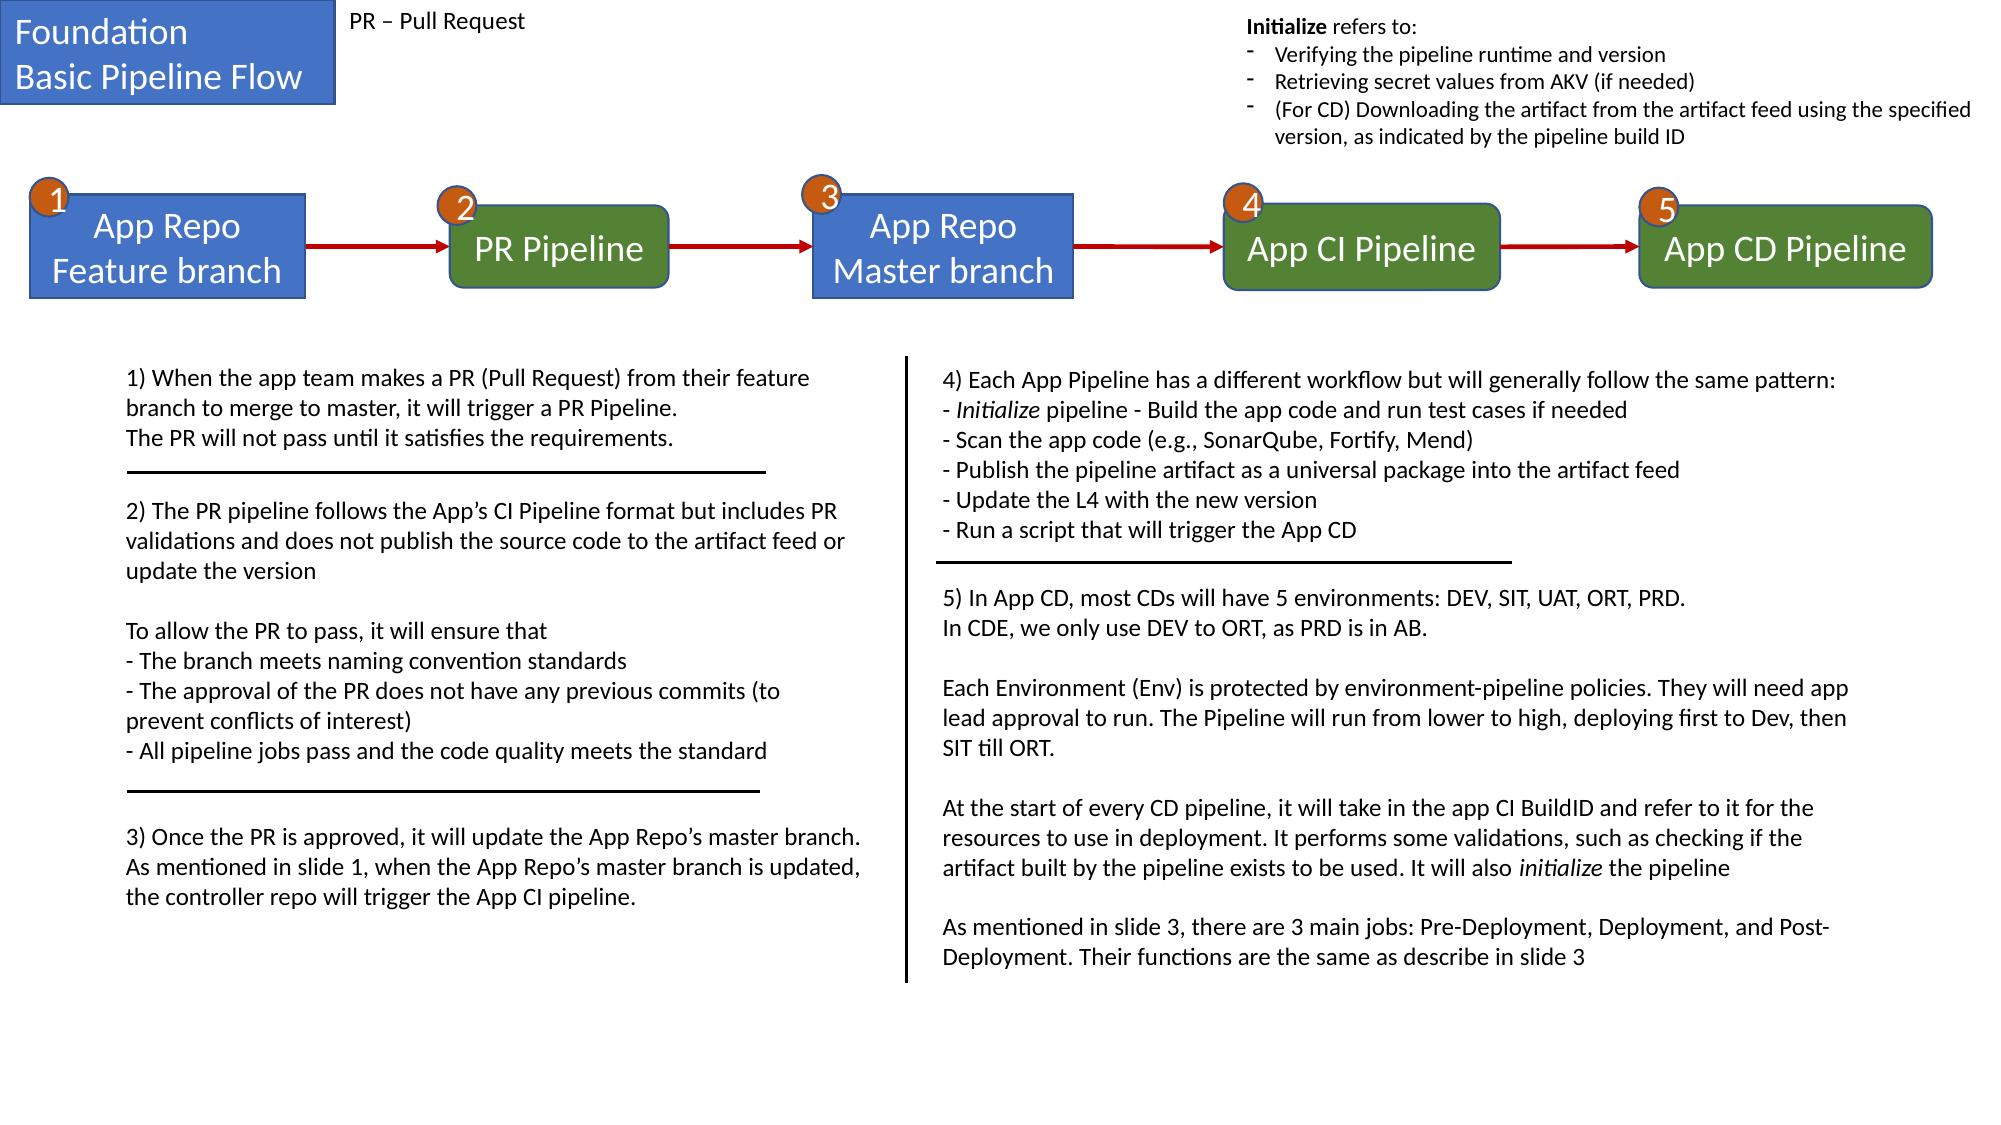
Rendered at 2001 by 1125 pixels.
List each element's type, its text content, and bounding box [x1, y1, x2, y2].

text_box 4 [1222, 182, 1264, 224]
text_box App CI Pipeline [1222, 202, 1502, 292]
text_box App Repo Feature branch [29, 193, 306, 299]
text_box 1) When the app team makes a PR (Pull Request) from their feature branch to merge to master, it will trigger a PR Pipeline. The PR will not pass until it satisfies the requirements. [111, 353, 880, 459]
text_box PR – Pull Request [334, 0, 687, 42]
text_box App Repo Master branch [812, 193, 1074, 299]
text_box Initialize refers to: Verifying the pipeline runtime and version Retrieving secret values from AKV (if needed) (For CD) Downloading the artifact from the artifact feed using the specified version, as indicated by the pipeline build ID [1231, 4, 2000, 157]
text_box 3 [801, 173, 843, 215]
text_box 5) In App CD, most CDs will have 5 environments: DEV, SIT, UAT, ORT, PRD. In CDE, we only use DEV to ORT, as PRD is in AB. Each Environment (Env) is protected by environment-pipeline policies. They will need app lead approval to run. The Pipeline will run from lower to high, deploying first to Dev, then SIT till ORT. At the start of every CD pipeline, it will take in the app CI BuildID and refer to it for the resources to use in deployment. It performs some validations, such as checking if the artifact built by the pipeline exists to be used. It will also initialize the pipeline As mentioned in slide 3, there are 3 main jobs: Pre-Deployment, Deployment, and Post-Deployment. Their functions are the same as describe in slide 3 [927, 574, 1897, 979]
text_box PR Pipeline [448, 204, 670, 289]
text_box 2) The PR pipeline follows the App’s CI Pipeline format but includes PR validations and does not publish the source code to the artifact feed or update the version To allow the PR to pass, it will ensure that - The branch meets naming convention standards - The approval of the PR does not have any previous commits (to prevent conflicts of interest) - All pipeline jobs pass and the code quality meets the standard [111, 487, 880, 772]
text_box 5 [1638, 186, 1680, 228]
text_box 1 [28, 176, 70, 218]
text_box Foundation Basic Pipeline Flow [0, 0, 336, 105]
text_box 2 [436, 185, 478, 227]
text_box App CD Pipeline [1638, 204, 1934, 289]
text_box 4) Each App Pipeline has a different workflow but will generally follow the same pattern: - Initialize pipeline - Build the app code and run test cases if needed - Scan the app code (e.g., SonarQube, Fortify, Mend) - Publish the pipeline artifact as a universal package into the artifact feed - Update the L4 with the new version - Run a script that will trigger the App CD [927, 356, 1897, 551]
text_box 3) Once the PR is approved, it will update the App Repo’s master branch. As mentioned in slide 1, when the App Repo’s master branch is updated, the controller repo will trigger the App CI pipeline. [111, 812, 880, 918]
